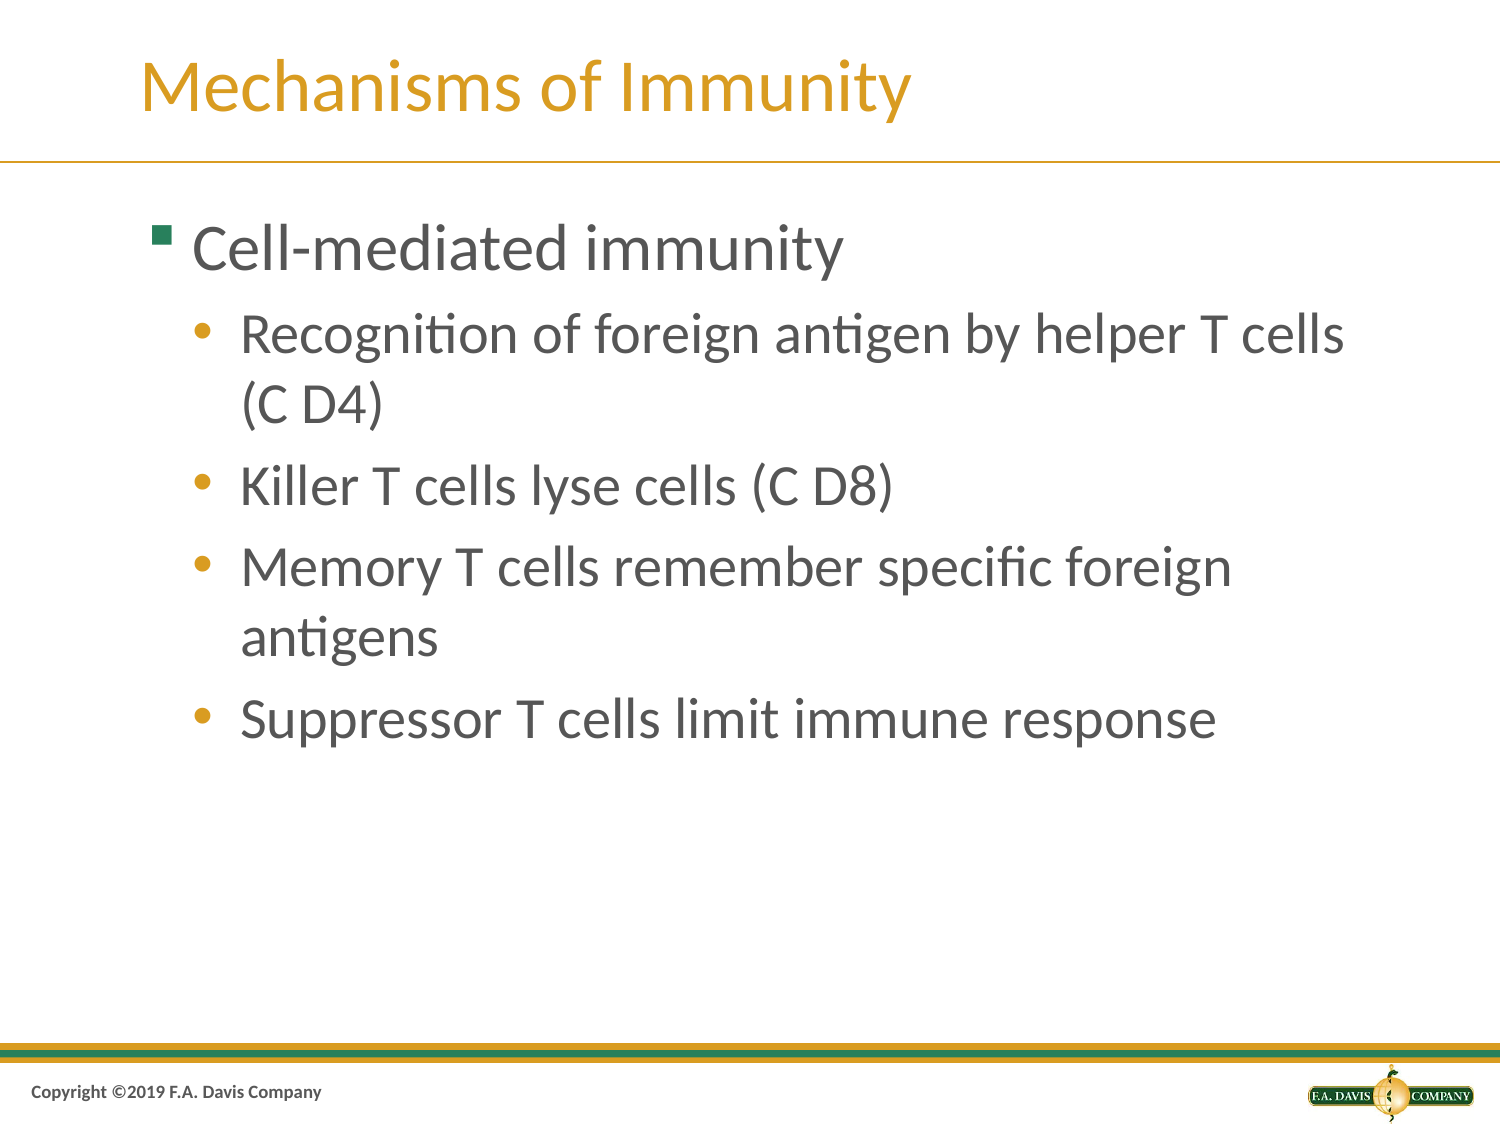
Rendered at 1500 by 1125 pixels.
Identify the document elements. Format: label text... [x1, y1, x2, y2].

picture [0, 1058, 1500, 1063]
picture [0, 1043, 1500, 1050]
picture [1308, 1064, 1474, 1124]
list Cell-mediated immunity Recognition of foreign antigen by helper T cells (C D4) Killer T cells lyse cells (C D8) Memory T cells remember specific foreign antigens Suppressor T cells limit immune response [75, 196, 1413, 864]
title Mechanisms of Immunity [124, 38, 1475, 136]
